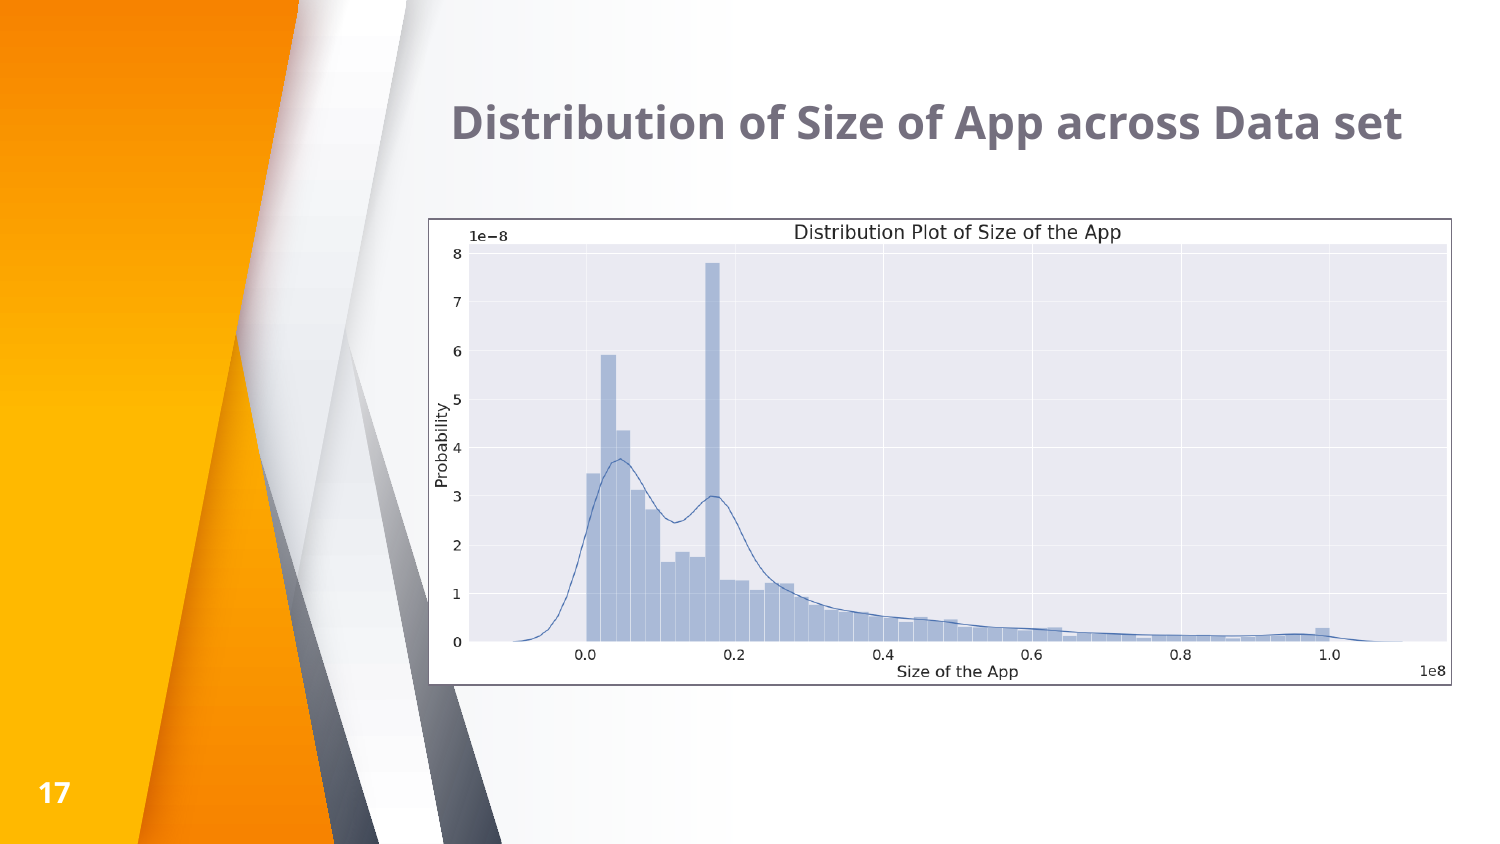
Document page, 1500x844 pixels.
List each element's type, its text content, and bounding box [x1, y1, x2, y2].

slide_number ‹#› [37, 774, 99, 816]
picture [428, 219, 1451, 685]
title Distribution of Size of App across Data set [404, 34, 1450, 150]
